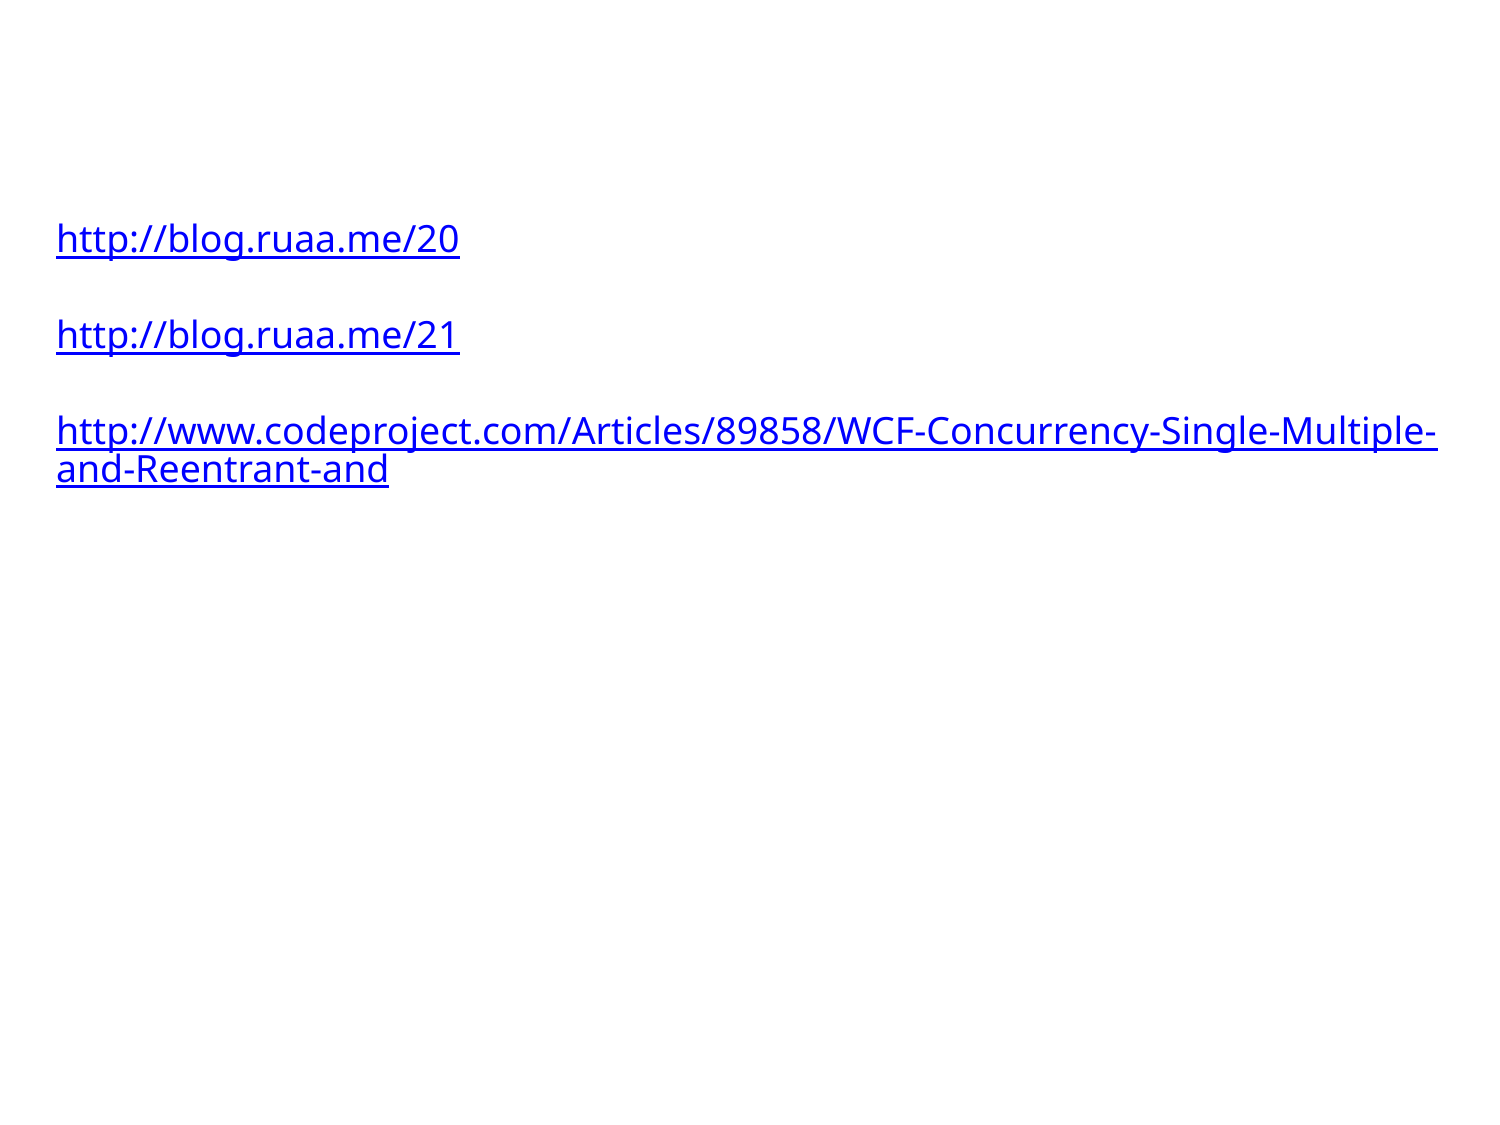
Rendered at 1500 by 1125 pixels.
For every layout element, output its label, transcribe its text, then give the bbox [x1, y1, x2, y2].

text_box http://blog.ruaa.me/20 http://blog.ruaa.me/21 http://www.codeproject.com/Articles/89858/WCF-Concurrency-Single-Multiple-and-Reentrant-and [41, 208, 1459, 466]
